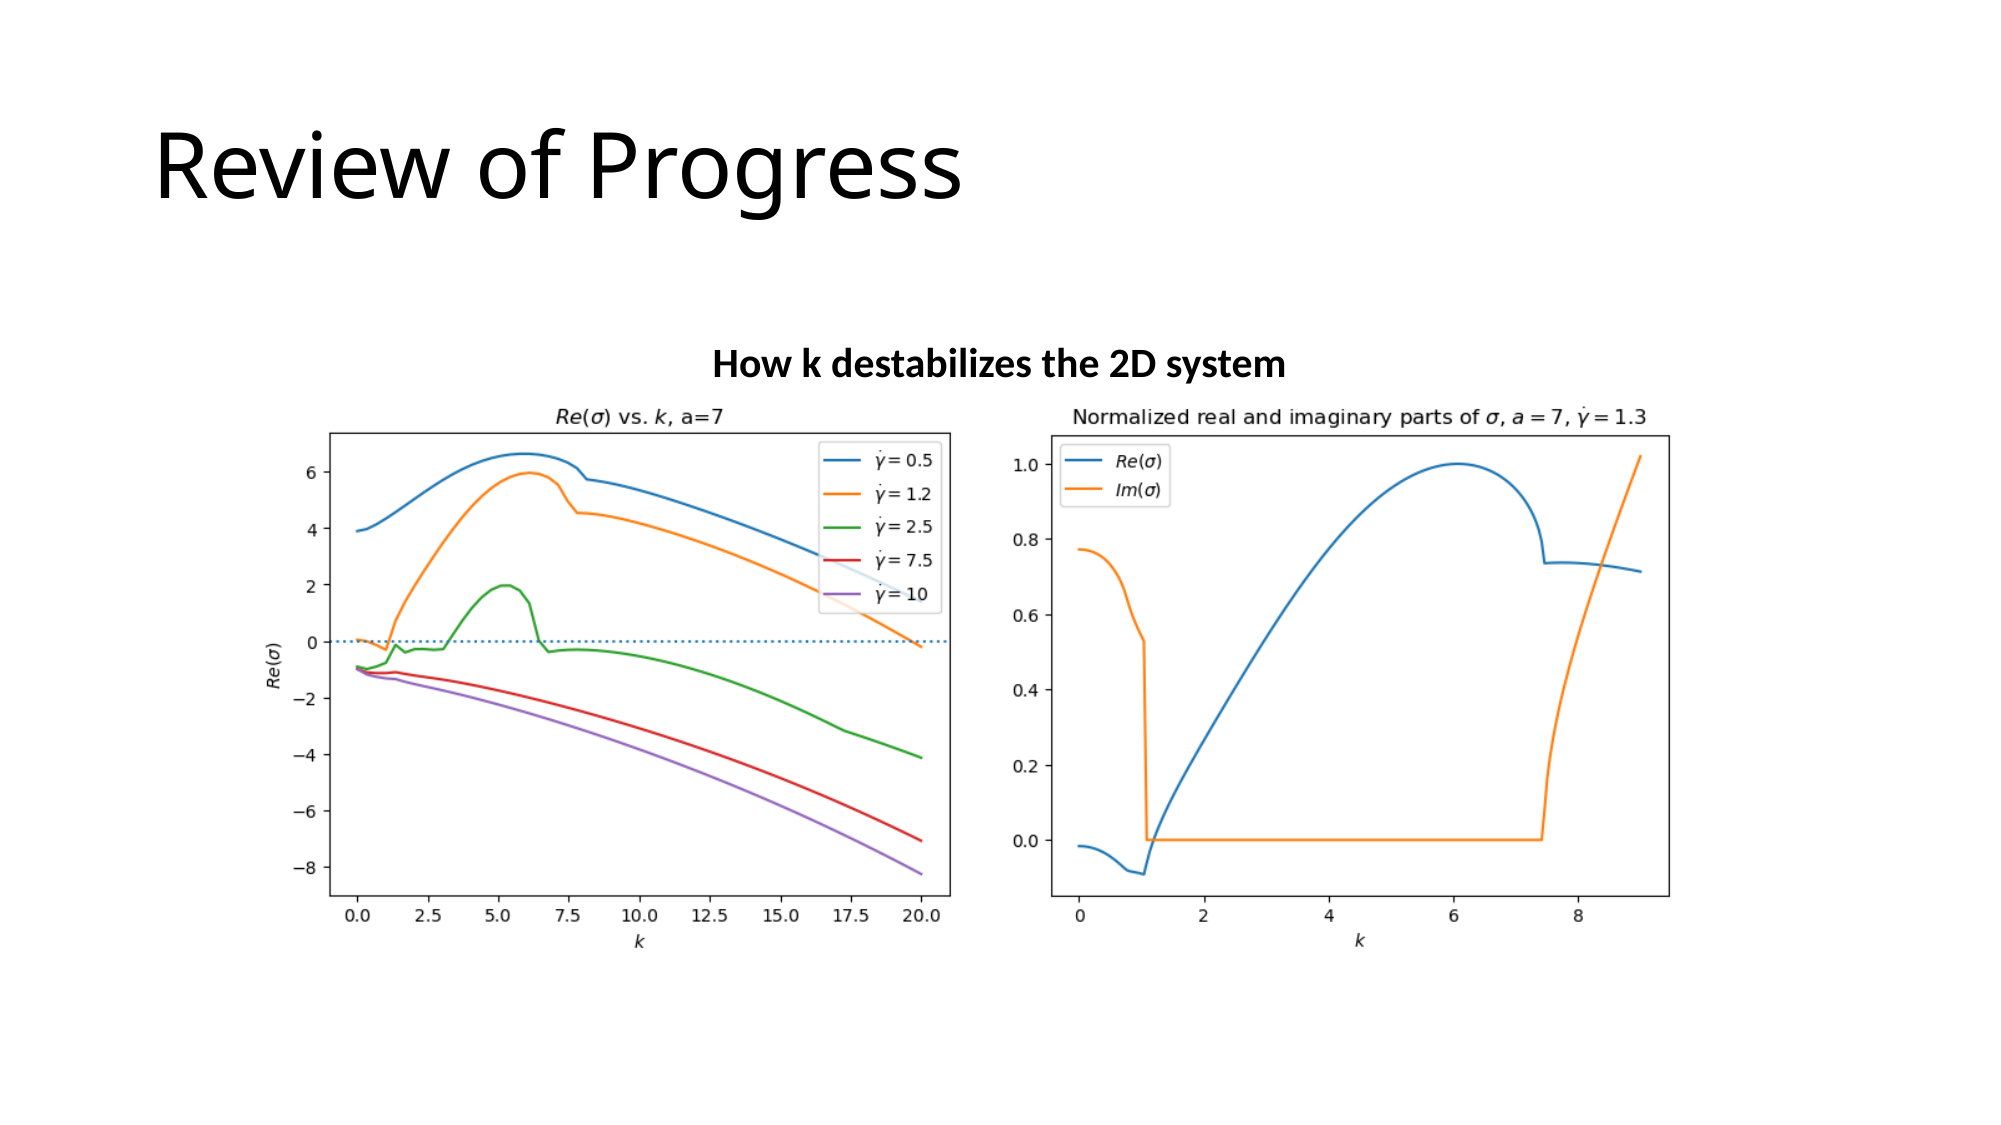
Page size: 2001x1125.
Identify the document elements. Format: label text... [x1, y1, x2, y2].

picture [999, 393, 1680, 963]
text_box How k destabilizes the 2D system [697, 328, 1302, 393]
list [252, 394, 961, 963]
title Review of Progress [137, 59, 1863, 278]
